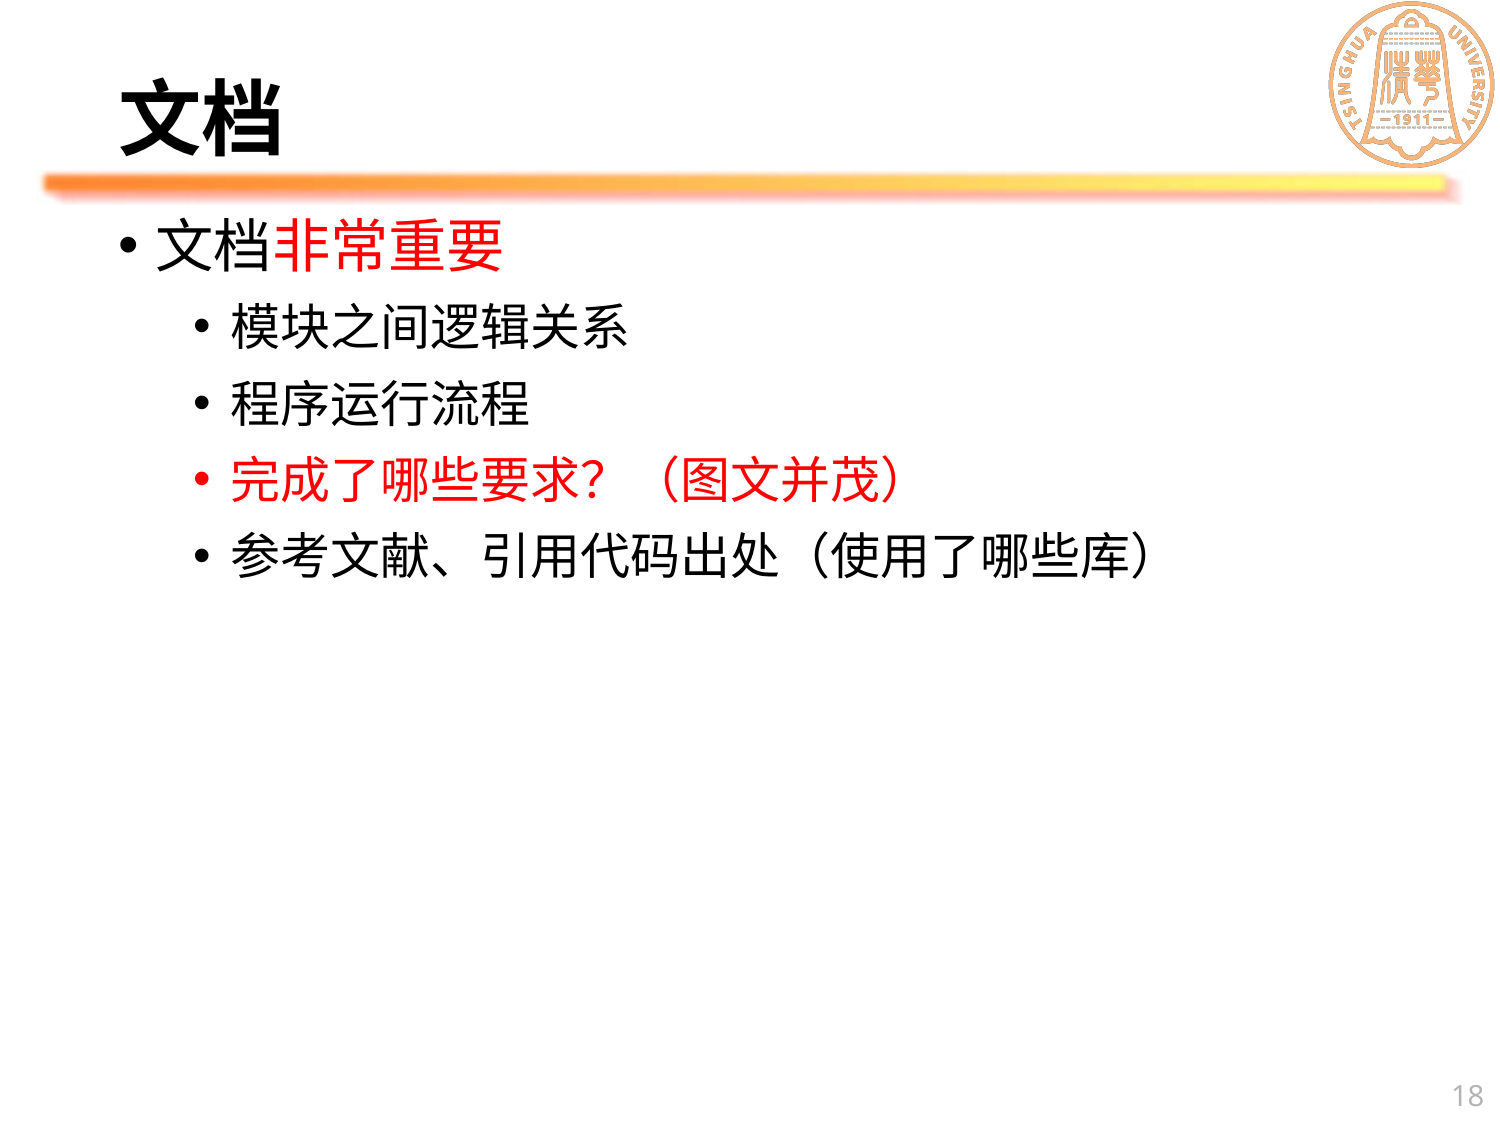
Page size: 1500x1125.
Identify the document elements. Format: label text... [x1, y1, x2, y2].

title 文档 [103, 59, 1397, 187]
list 文档非常重要 模块之间逻辑关系 程序运行流程 完成了哪些要求？（图文并茂） 参考文献、引用代码出处（使用了哪些库） [103, 194, 1397, 1033]
slide_number 18 [1187, 1070, 1500, 1125]
picture [28, 0, 1496, 205]
